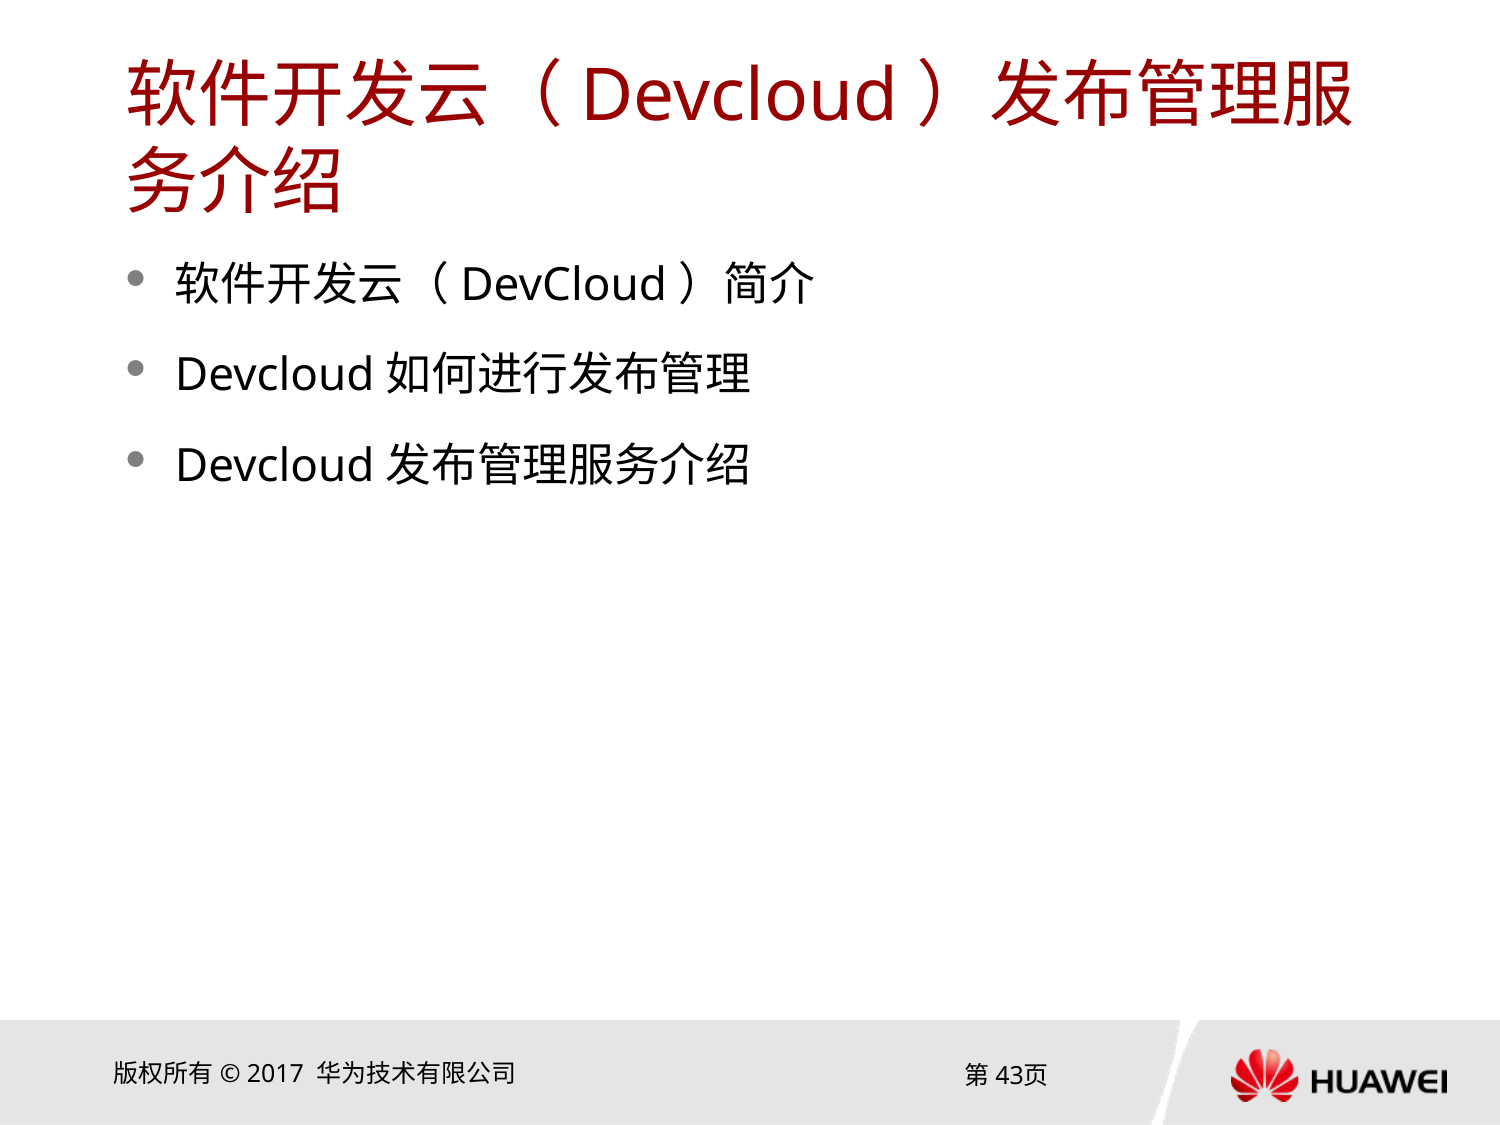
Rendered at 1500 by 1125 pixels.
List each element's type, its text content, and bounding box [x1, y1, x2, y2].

picture [0, 1020, 1500, 1125]
list 软件开发云（DevCloud）简介 Devcloud如何进行发布管理 Devcloud发布管理服务介绍 [111, 225, 1412, 870]
title 软件开发云（Devcloud）发布管理服务介绍 [111, 63, 1378, 207]
